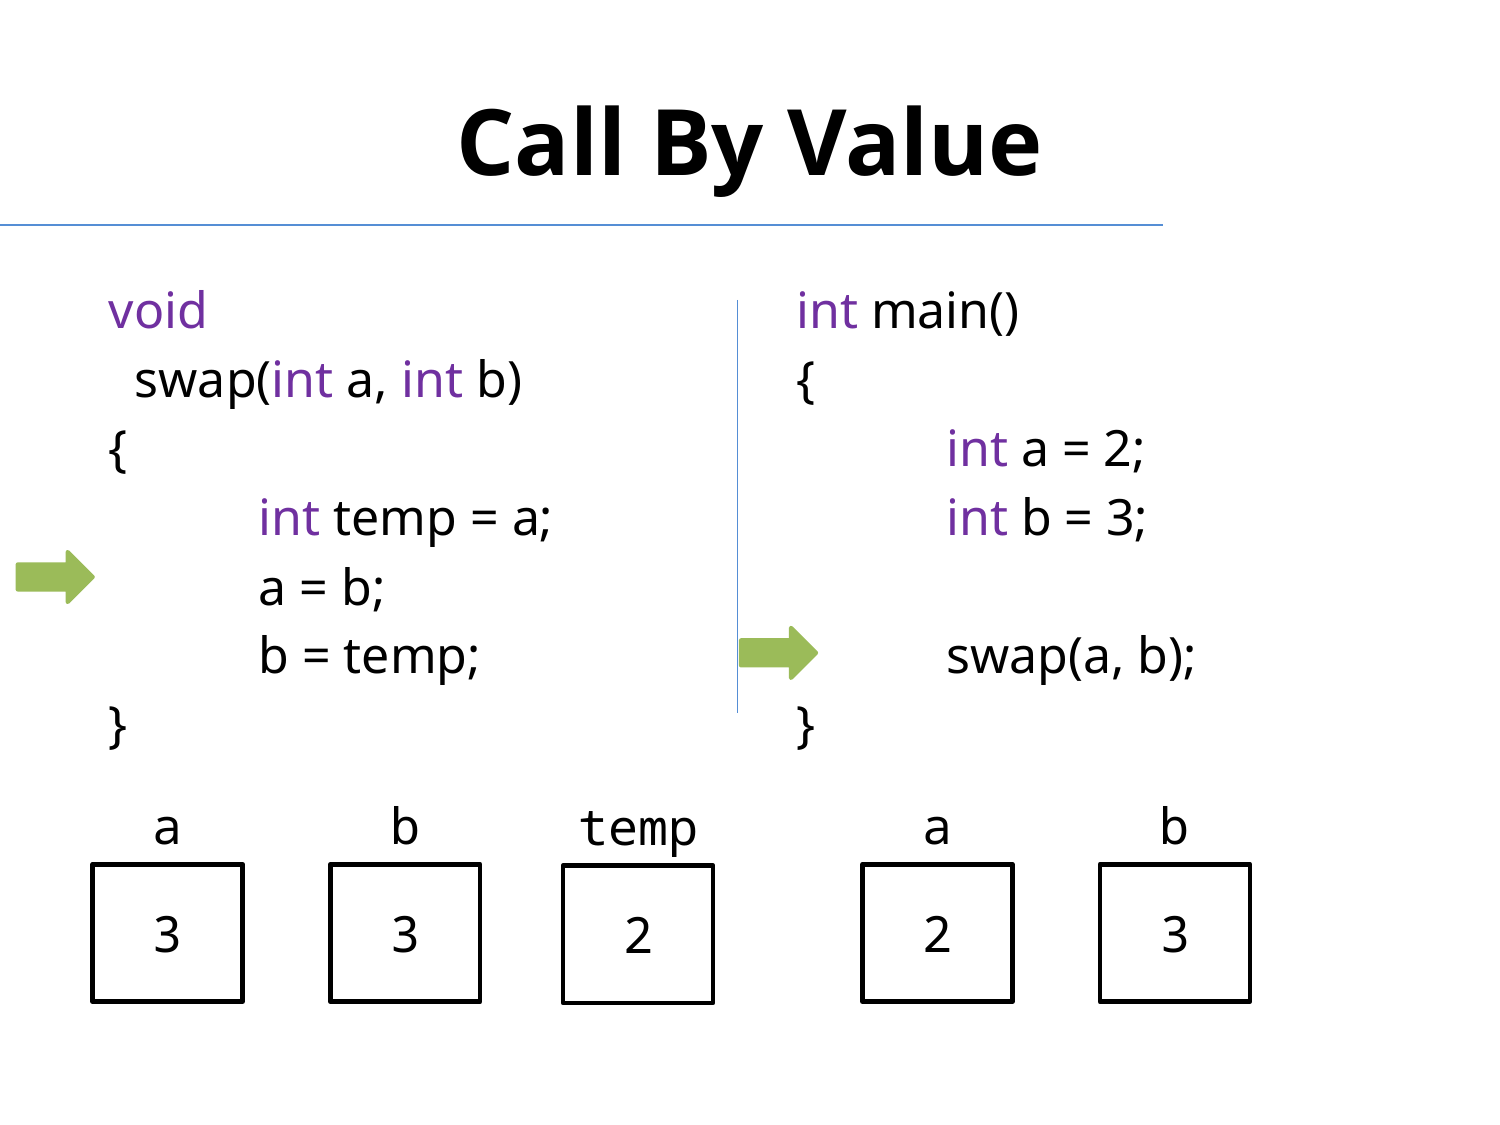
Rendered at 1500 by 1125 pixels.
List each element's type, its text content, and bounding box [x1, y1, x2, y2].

text_box [1098, 862, 1252, 1004]
list void swap(int a, int b) { int temp = a; a = b; b = temp; } [75, 262, 738, 1005]
title Call By Value [75, 45, 1425, 233]
text_box 3 [1145, 895, 1205, 970]
text_box a [907, 787, 968, 862]
text_box [561, 864, 715, 1005]
text_box 3 [137, 895, 198, 970]
text_box [860, 862, 1014, 1004]
list int main() { int a = 2; int b = 3; swap(a, b); } [762, 262, 1425, 1005]
text_box temp [563, 788, 713, 864]
text_box [15, 550, 95, 604]
text_box b [1145, 787, 1205, 862]
text_box 2 [608, 896, 668, 972]
text_box 2 [907, 895, 968, 970]
text_box b [375, 787, 436, 862]
text_box a [137, 787, 198, 862]
text_box [741, 625, 819, 680]
text_box [91, 862, 245, 1004]
text_box 3 [375, 895, 436, 970]
text_box [328, 862, 482, 1004]
